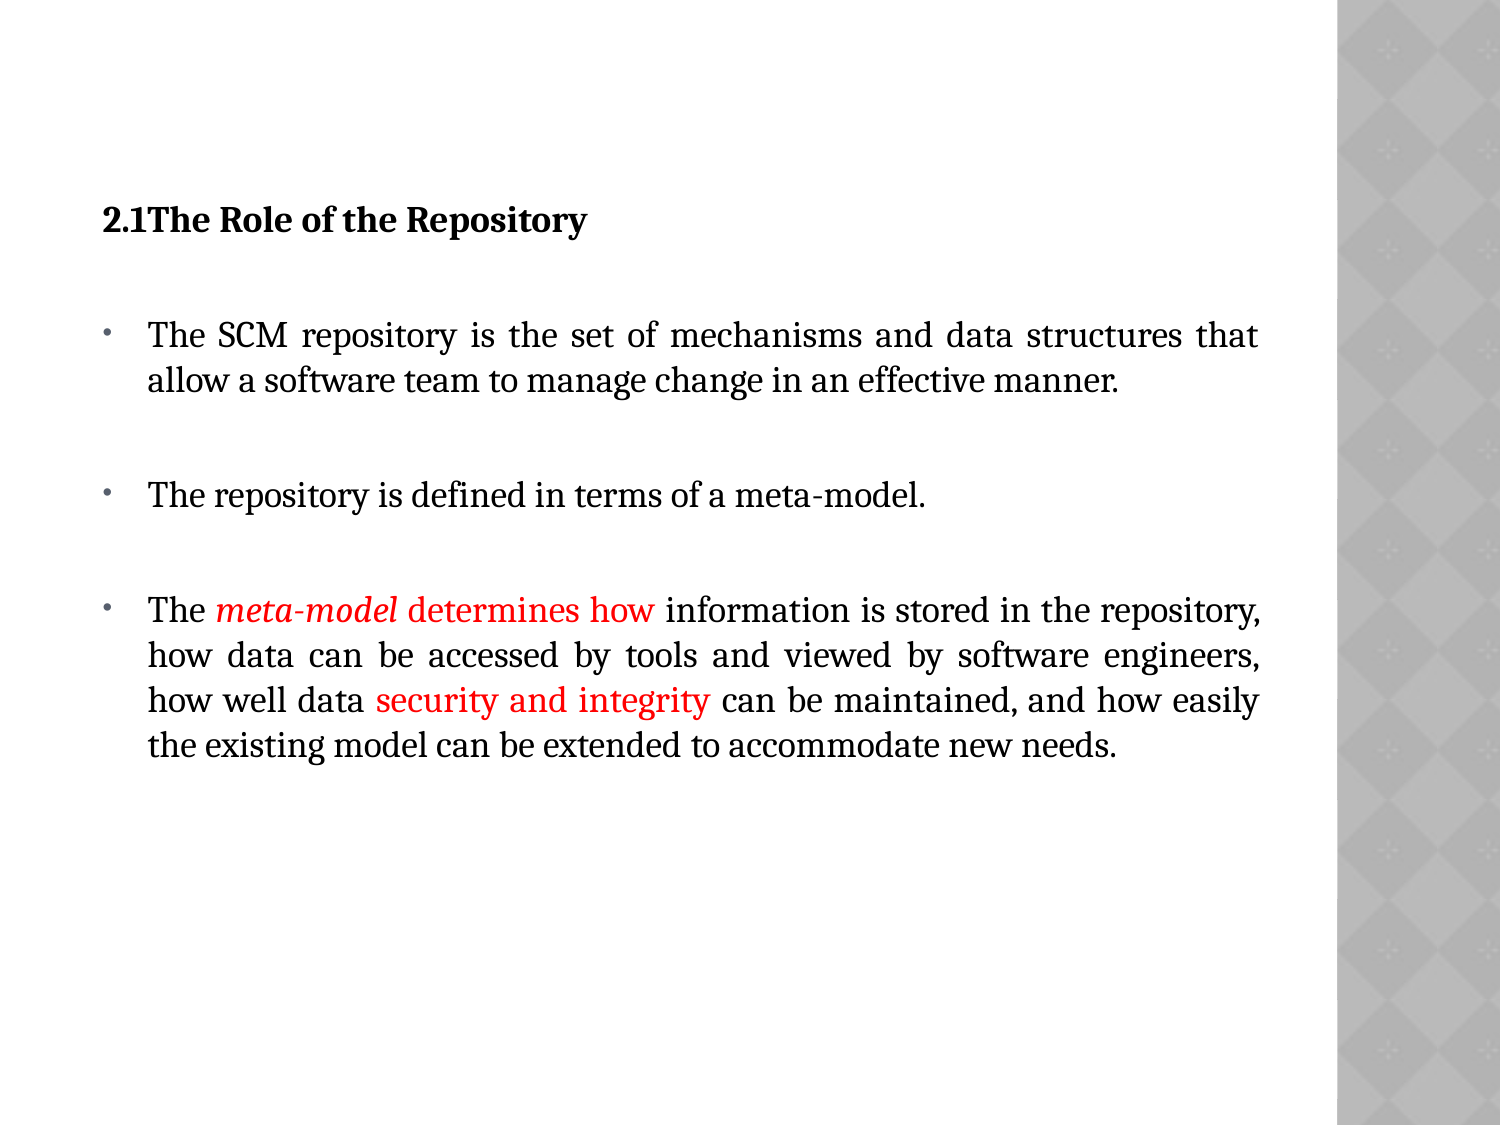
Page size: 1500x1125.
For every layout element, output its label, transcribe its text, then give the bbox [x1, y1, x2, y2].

text_box 2.1The Role of the Repository The SCM repository is the set of mechanisms and data structures that allow a software team to manage change in an effective manner. The repository is defined in terms of a meta-model. The meta-model determines how information is stored in the repository, how data can be accessed by tools and viewed by software engineers, how well data security and integrity can be maintained, and how easily the existing model can be extended to accommodate new needs. [87, 187, 1276, 983]
